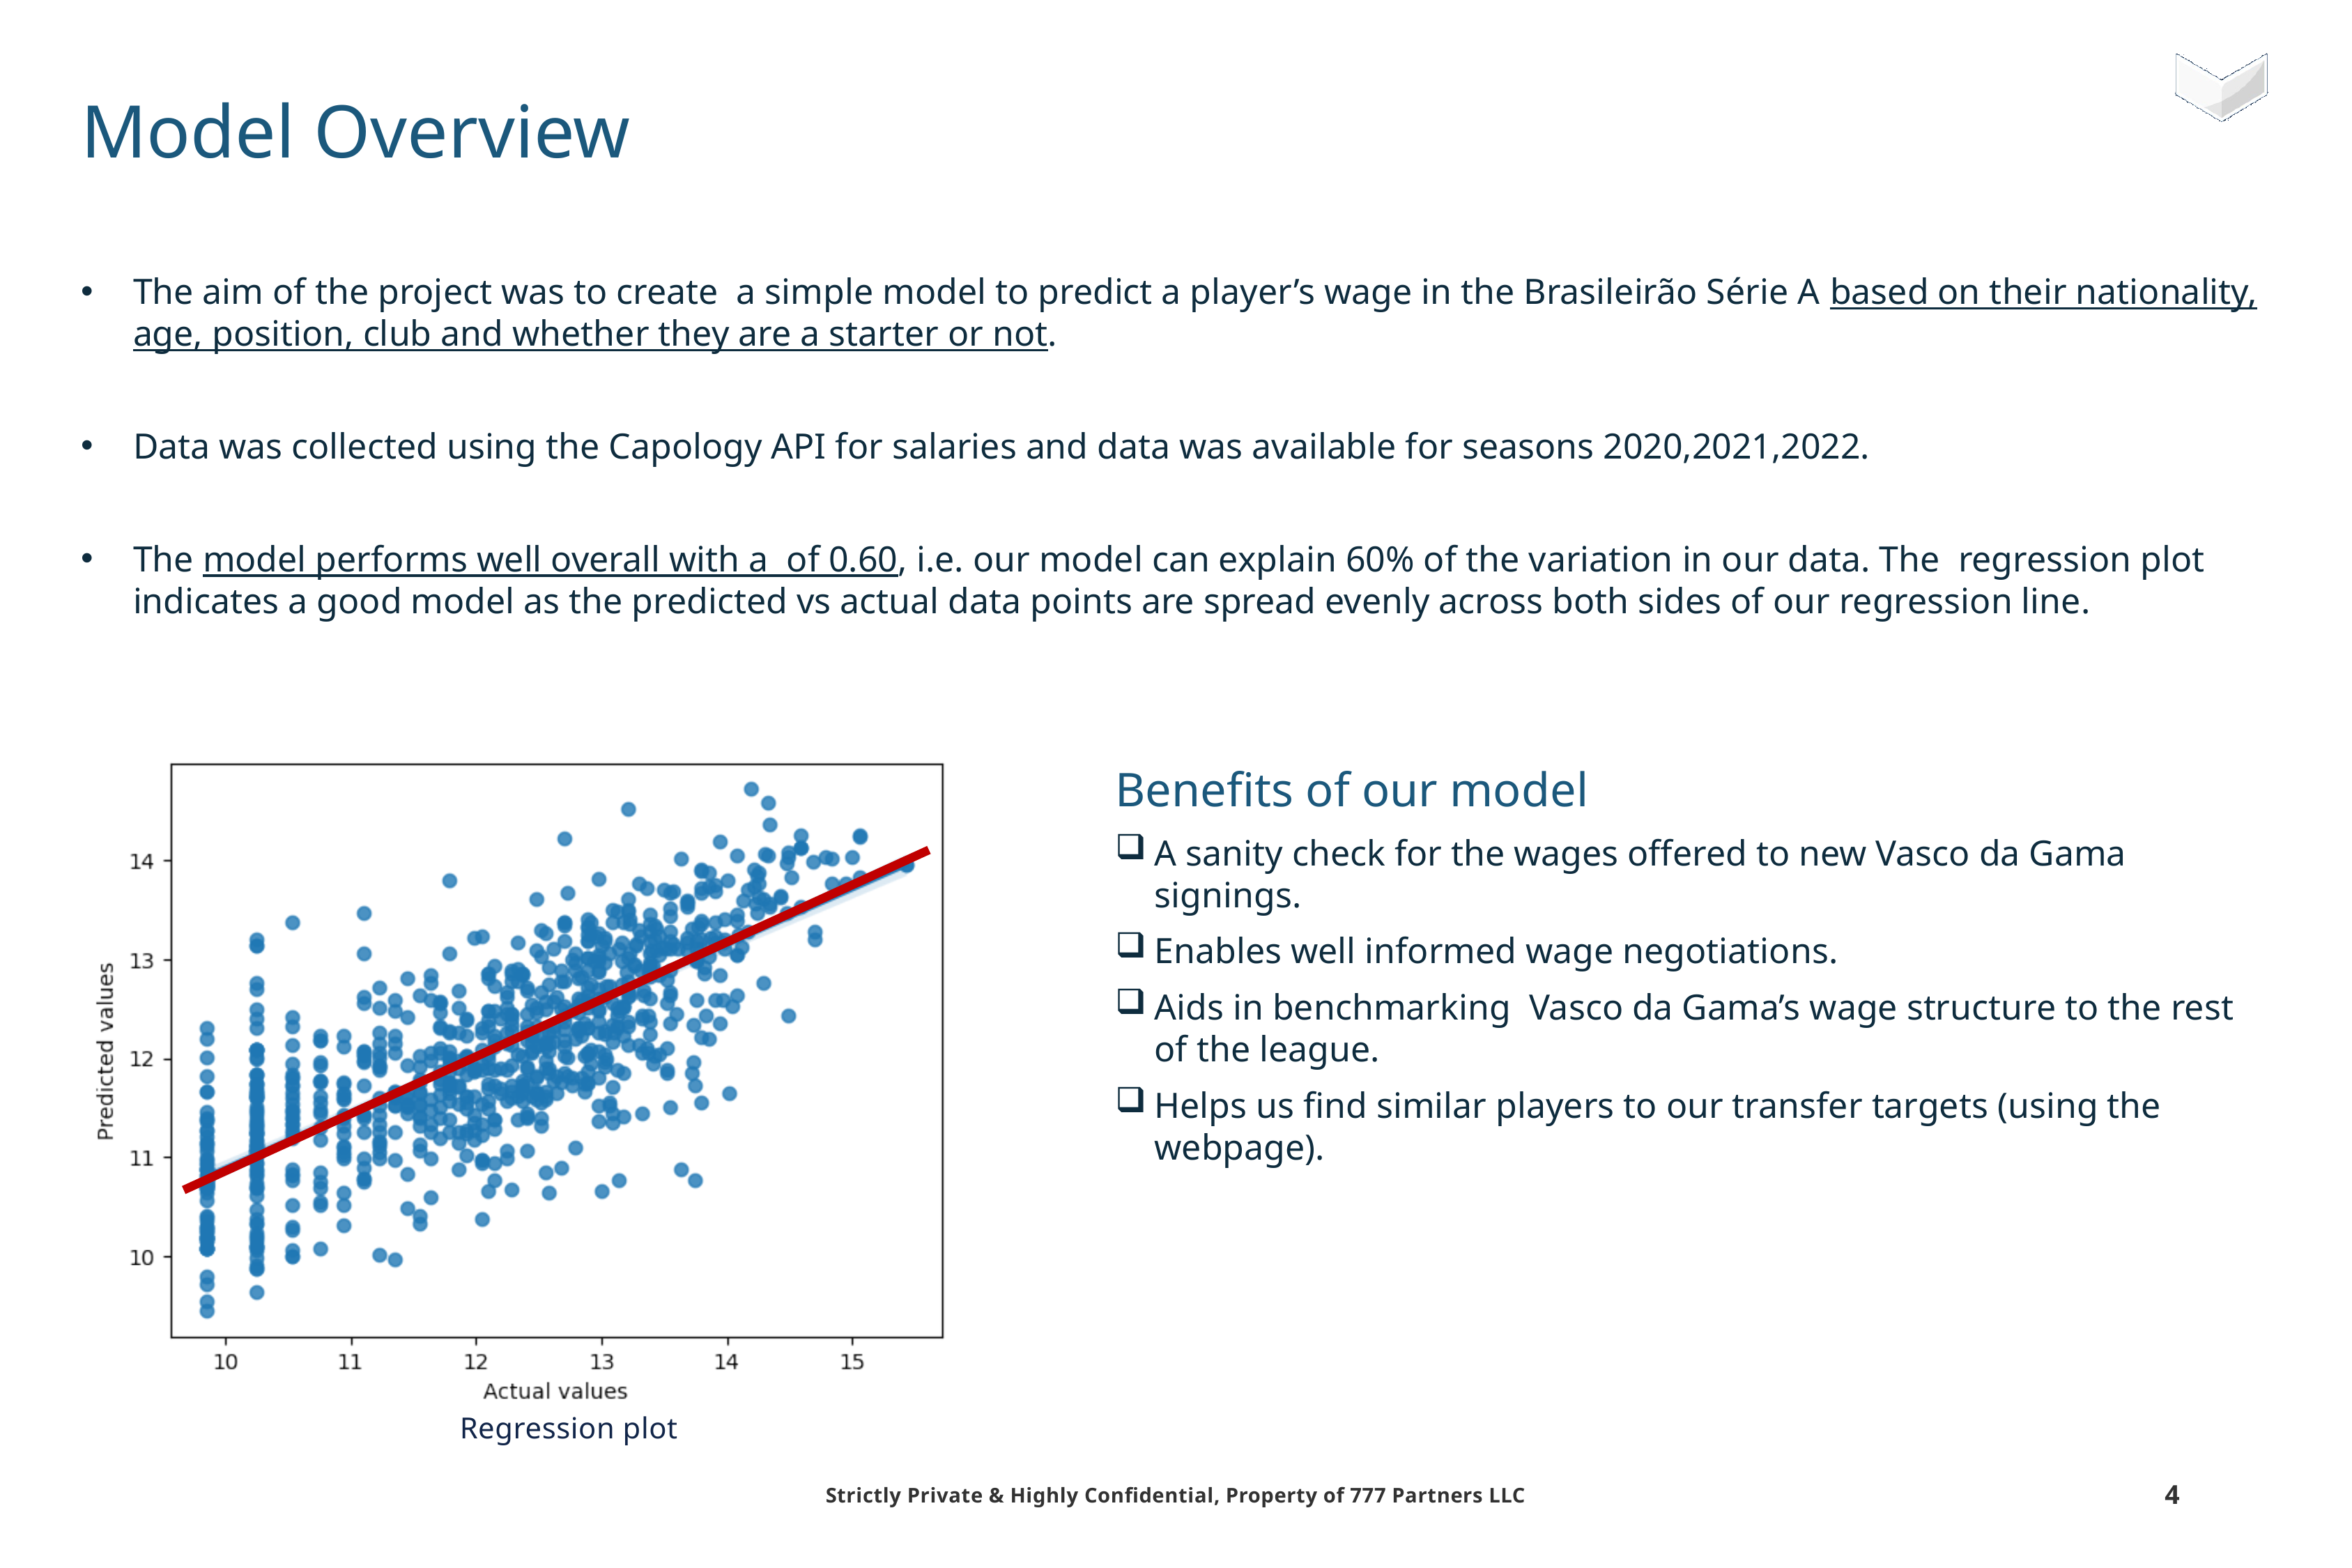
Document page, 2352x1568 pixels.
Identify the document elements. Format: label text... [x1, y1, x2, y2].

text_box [47, 674, 1042, 1459]
footer Strictly Private & Highly Confidential, Property of 777 Partners LLC [778, 1453, 1573, 1537]
slide_number 4 [1661, 1453, 2190, 1537]
list Model Overview [70, 86, 2100, 179]
picture [2160, 22, 2283, 146]
text_box Benefits of our model A sanity check for the wages offered to new Vasco da Gama signings. Enables well informed wage negotiations. Aids in benchmarking Vasco da Gama’s wage structure to the rest of the league. Helps us find similar players to our transfer targets (using the webpage). [1105, 755, 2271, 1243]
